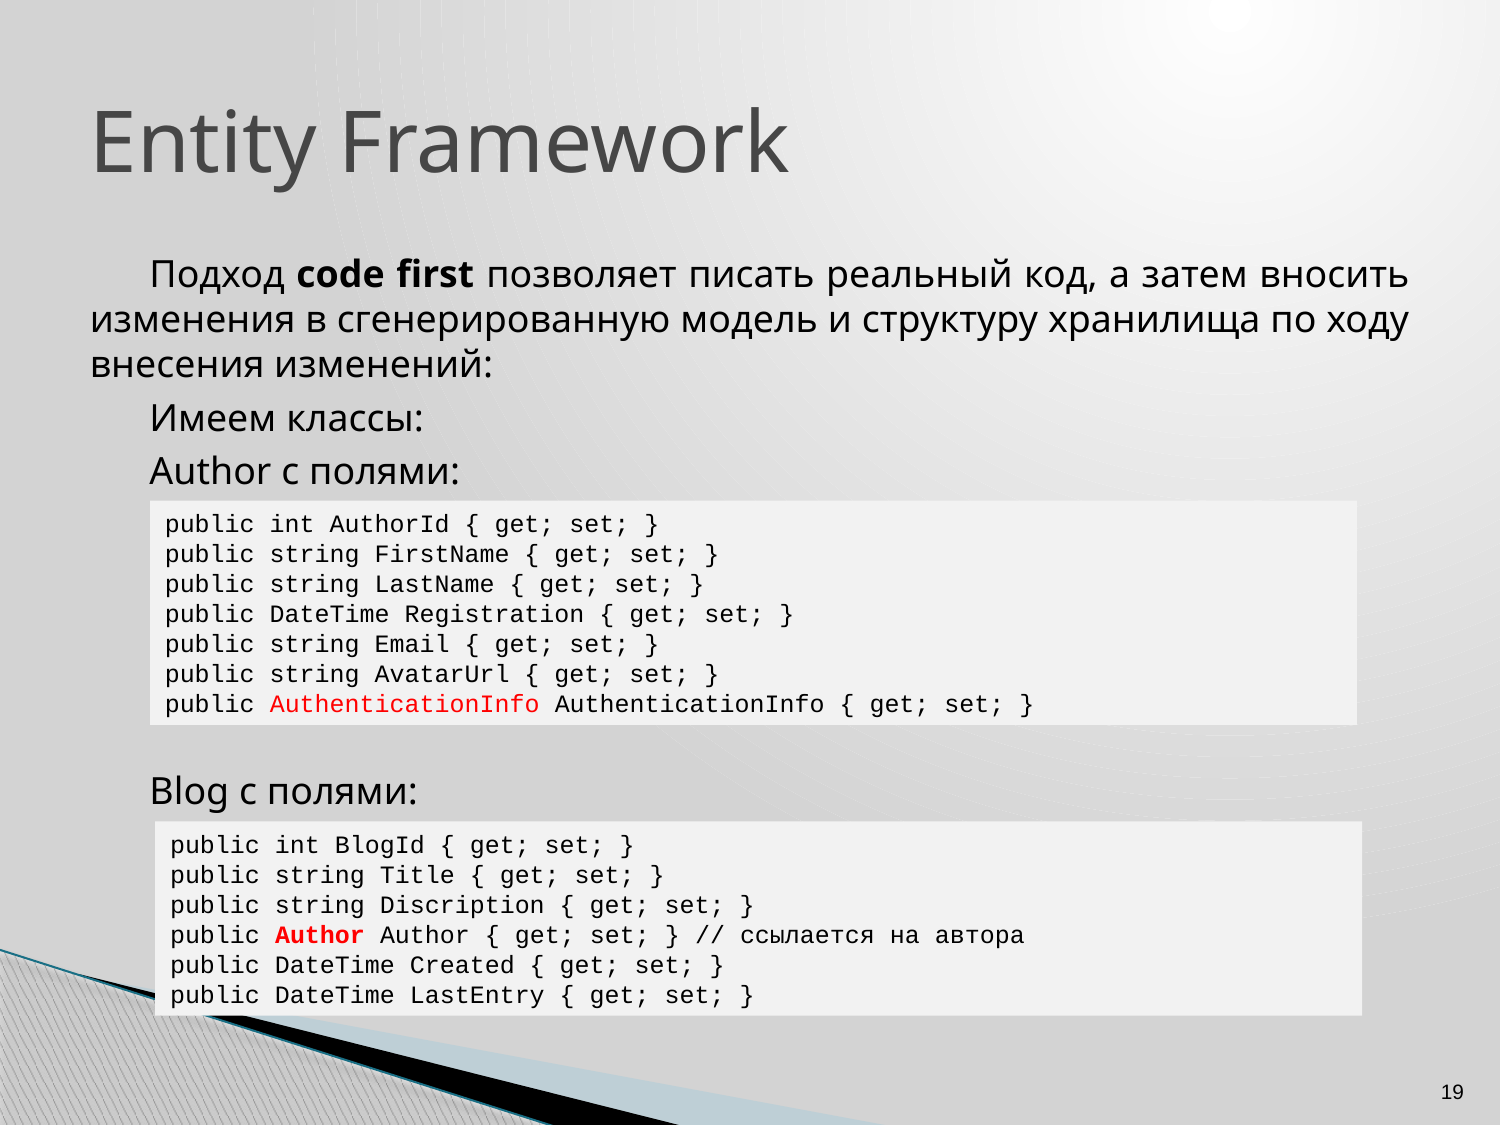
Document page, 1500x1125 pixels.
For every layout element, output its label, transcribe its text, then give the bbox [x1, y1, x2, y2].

slide_number 19 [1418, 1051, 1479, 1112]
list Подход code first позволяет писать реальный код, а затем вносить изменения в сгенерированную модель и структуру хранилища по ходу внесения изменений: Имеем классы: Author с полями: Blog с полями: [75, 243, 1425, 986]
text_box public int AuthorId { get; set; } public string FirstName { get; set; } public string LastName { get; set; } public DateTime Registration { get; set; } public string Email { get; set; } public string AvatarUrl { get; set; } public AuthenticationInfo AuthenticationInfo { get; set; } [150, 500, 1357, 725]
title Entity Framework [75, 45, 1425, 233]
text_box public int BlogId { get; set; } public string Title { get; set; } public string Discription { get; set; } public Author Author { get; set; } // ссылается на автора public DateTime Created { get; set; } public DateTime LastEntry { get; set; } [155, 821, 1363, 1016]
